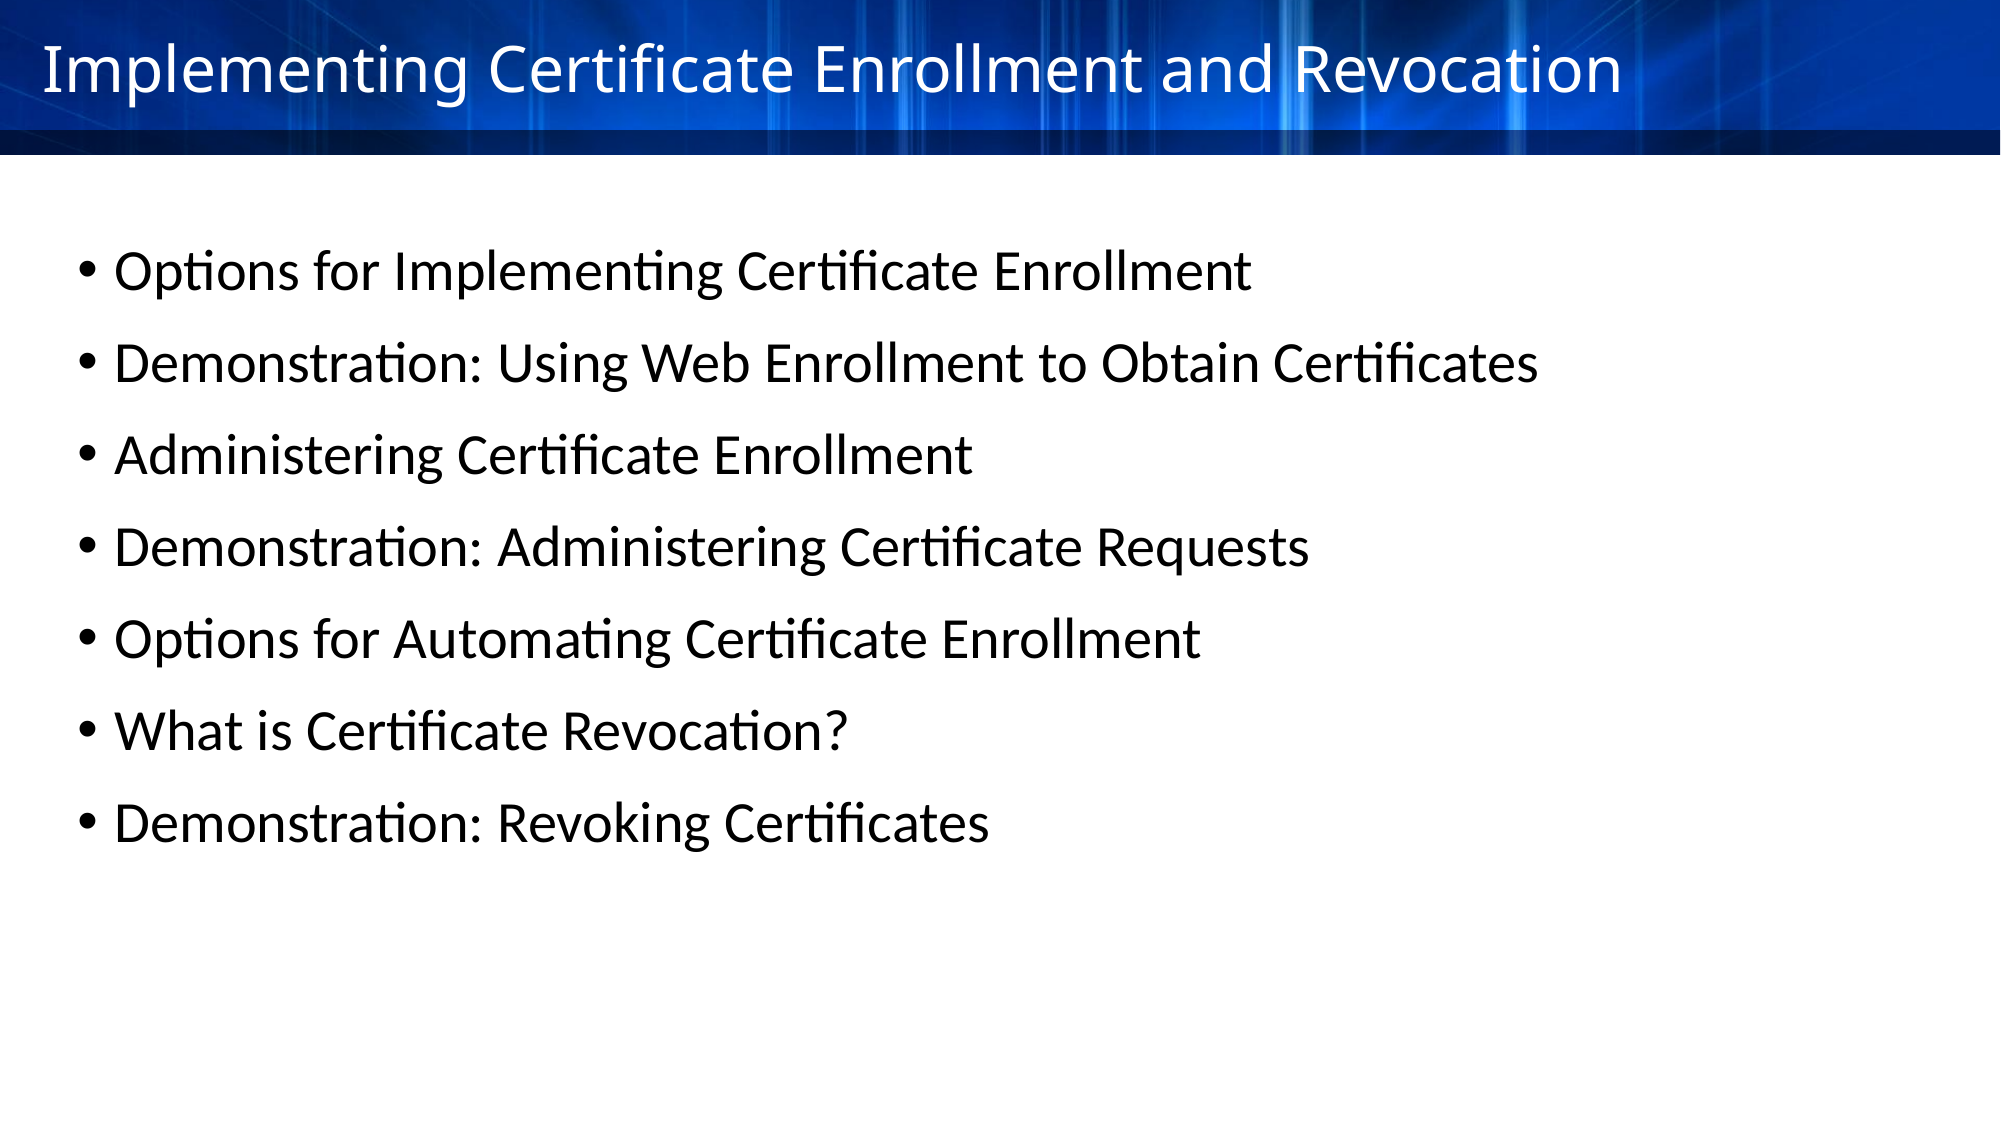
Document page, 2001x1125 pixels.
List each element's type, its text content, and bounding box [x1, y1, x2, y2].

title Implementing Certificate Enrollment and Revocation [27, 29, 1973, 116]
picture [0, 0, 2001, 155]
list Options for Implementing Certificate Enrollment Demonstration: Using Web Enrollment to Obtain Certificates Administering Certificate Enrollment Demonstration: Administering Certificate Requests Options for Automating Certificate Enrollment What is Certificate Revocation? Demonstration: Revoking Certificates [62, 232, 1953, 1096]
